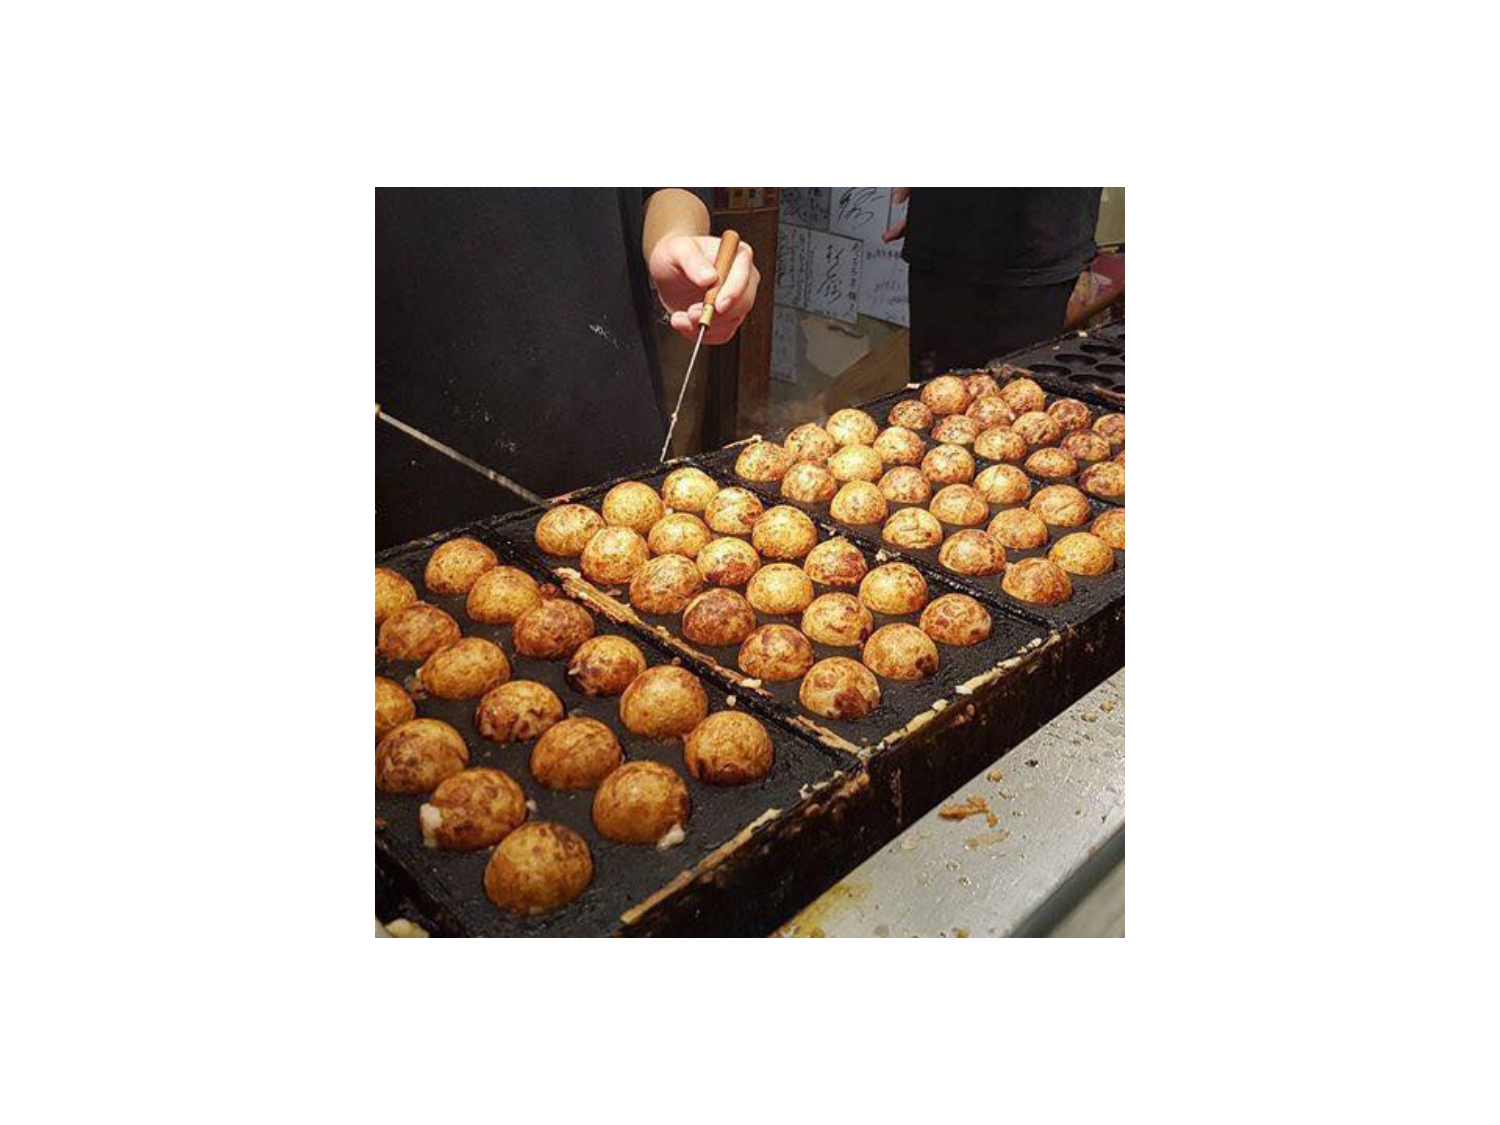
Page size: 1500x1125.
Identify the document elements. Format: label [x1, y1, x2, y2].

picture [374, 187, 1126, 938]
